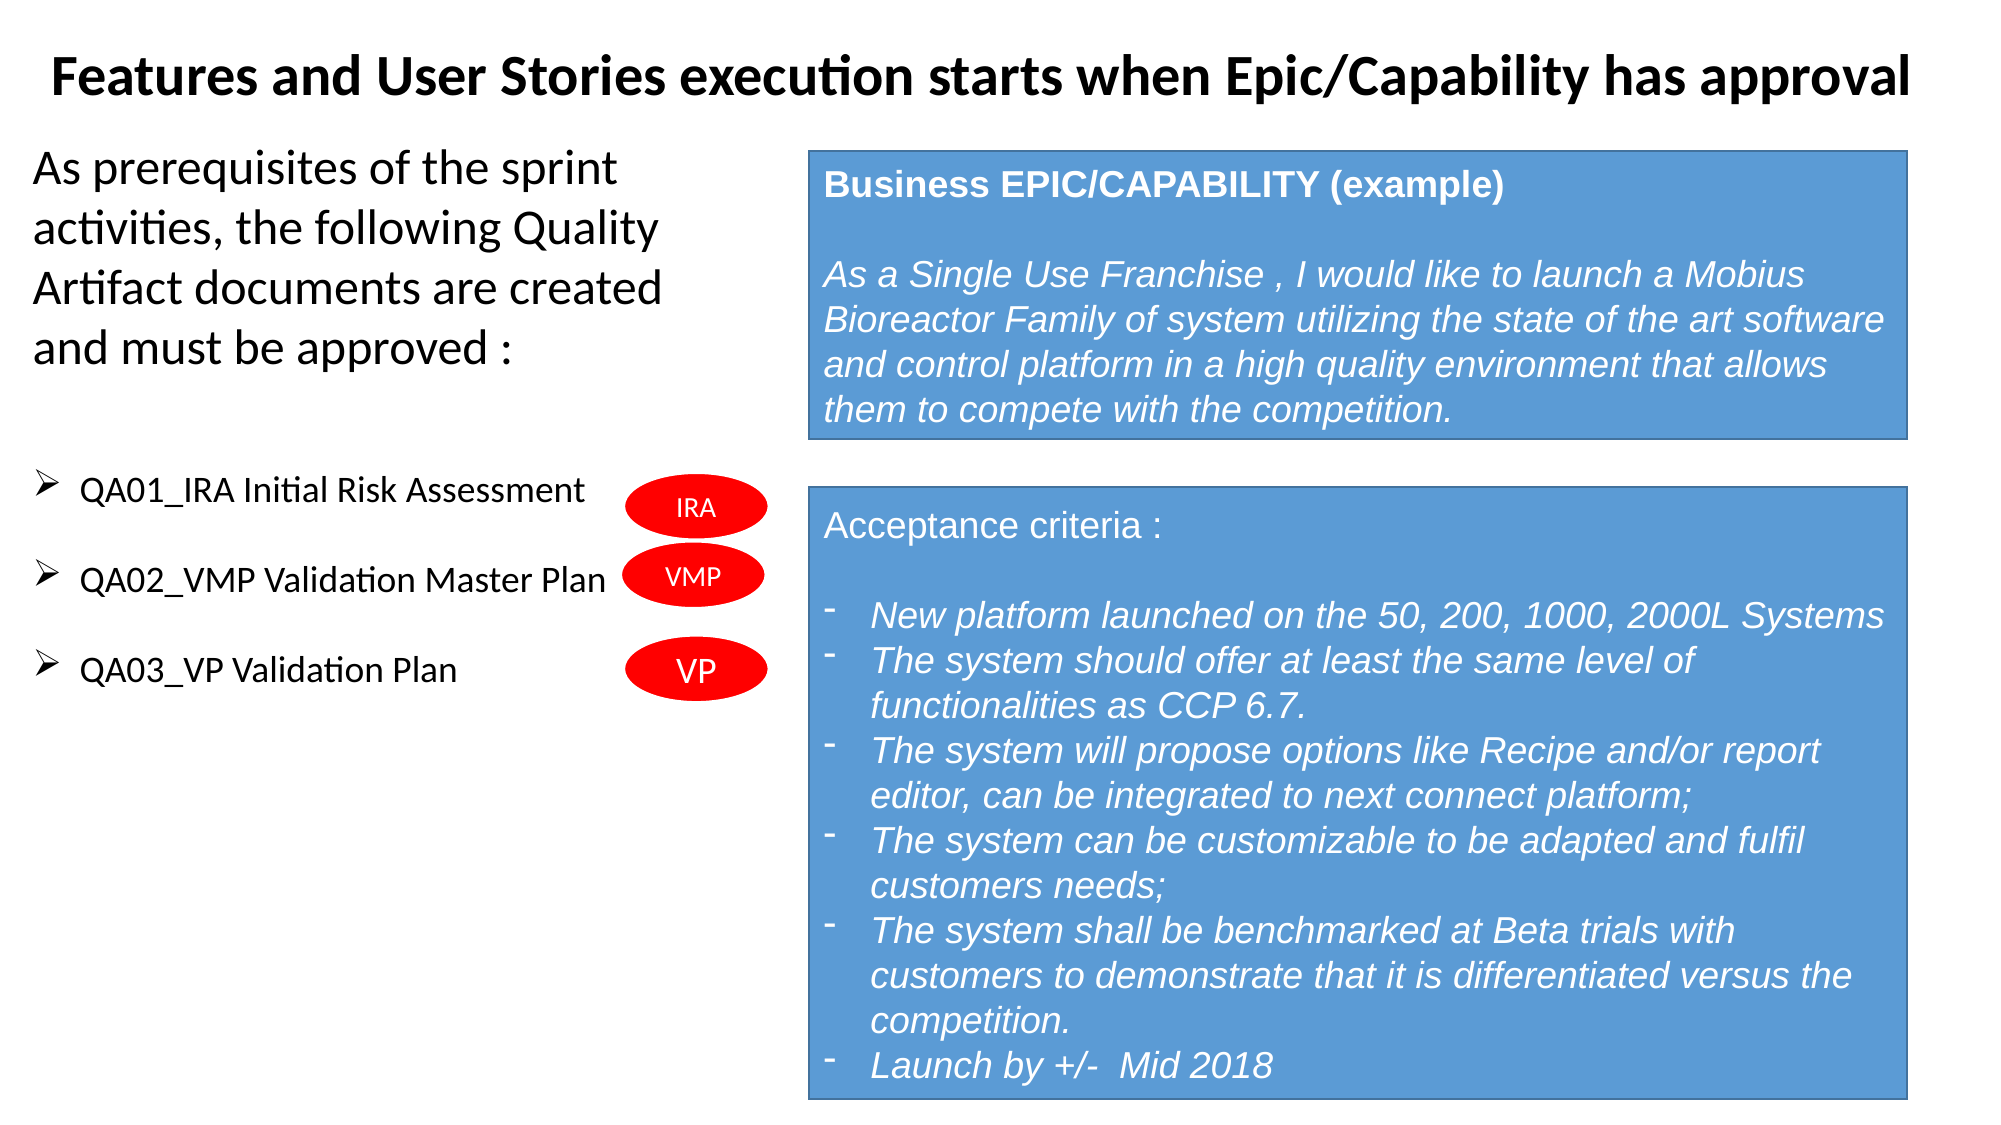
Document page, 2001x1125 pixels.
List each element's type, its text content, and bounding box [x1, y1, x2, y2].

text_box As prerequisites of the sprint activities, the following Quality Artifact documents are created and must be approved : QA01_IRA Initial Risk Assessment QA02_VMP Validation Master Plan QA03_VP Validation Plan [18, 127, 697, 697]
text_box VMP [619, 540, 767, 610]
text_box Features and User Stories execution starts when Epic/Capability has approval [36, 38, 1979, 128]
text_box Acceptance criteria : New platform launched on the 50, 200, 1000, 2000L Systems The system should offer at least the same level of functionalities as CCP 6.7. The system will propose options like Recipe and/or report editor, can be integrated to next connect platform; The system can be customizable to be adapted and fulfil customers needs; The system shall be benchmarked at Beta trials with customers to demonstrate that it is differentiated versus the competition. Launch by +/- Mid 2018 [808, 486, 1908, 1100]
text_box Business EPIC/CAPABILITY (example) As a Single Use Franchise , I would like to launch a Mobius Bioreactor Family of system utilizing the state of the art software and control platform in a high quality environment that allows them to compete with the competition. [808, 150, 1908, 440]
text_box VP [623, 634, 770, 704]
text_box [697, 463, 1472, 569]
text_box IRA [623, 471, 770, 541]
